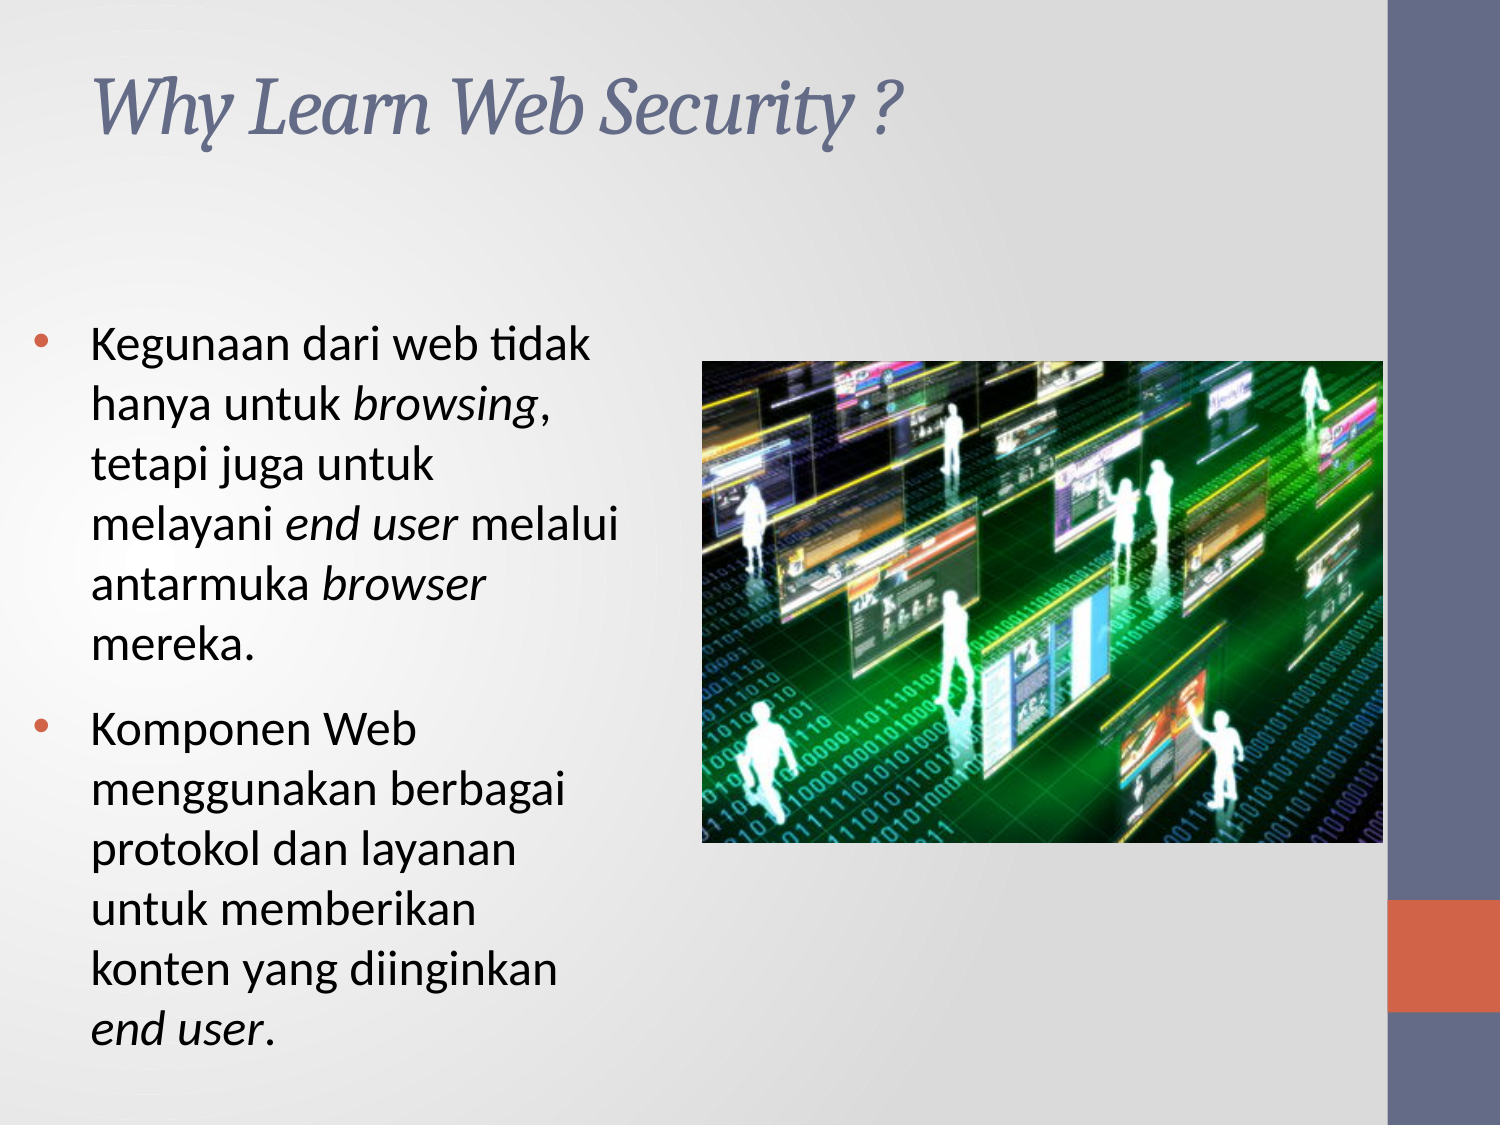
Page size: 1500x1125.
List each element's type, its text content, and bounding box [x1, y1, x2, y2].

title Why Learn Web Security ? [75, 7, 1325, 195]
list Kegunaan dari web tidak hanya untuk browsing, tetapi juga untuk melayani end user melalui antarmuka browser mereka. Komponen Web menggunakan berbagai protokol dan layanan untuk memberikan konten yang diinginkan end user. [17, 302, 644, 1024]
picture [702, 361, 1384, 843]
